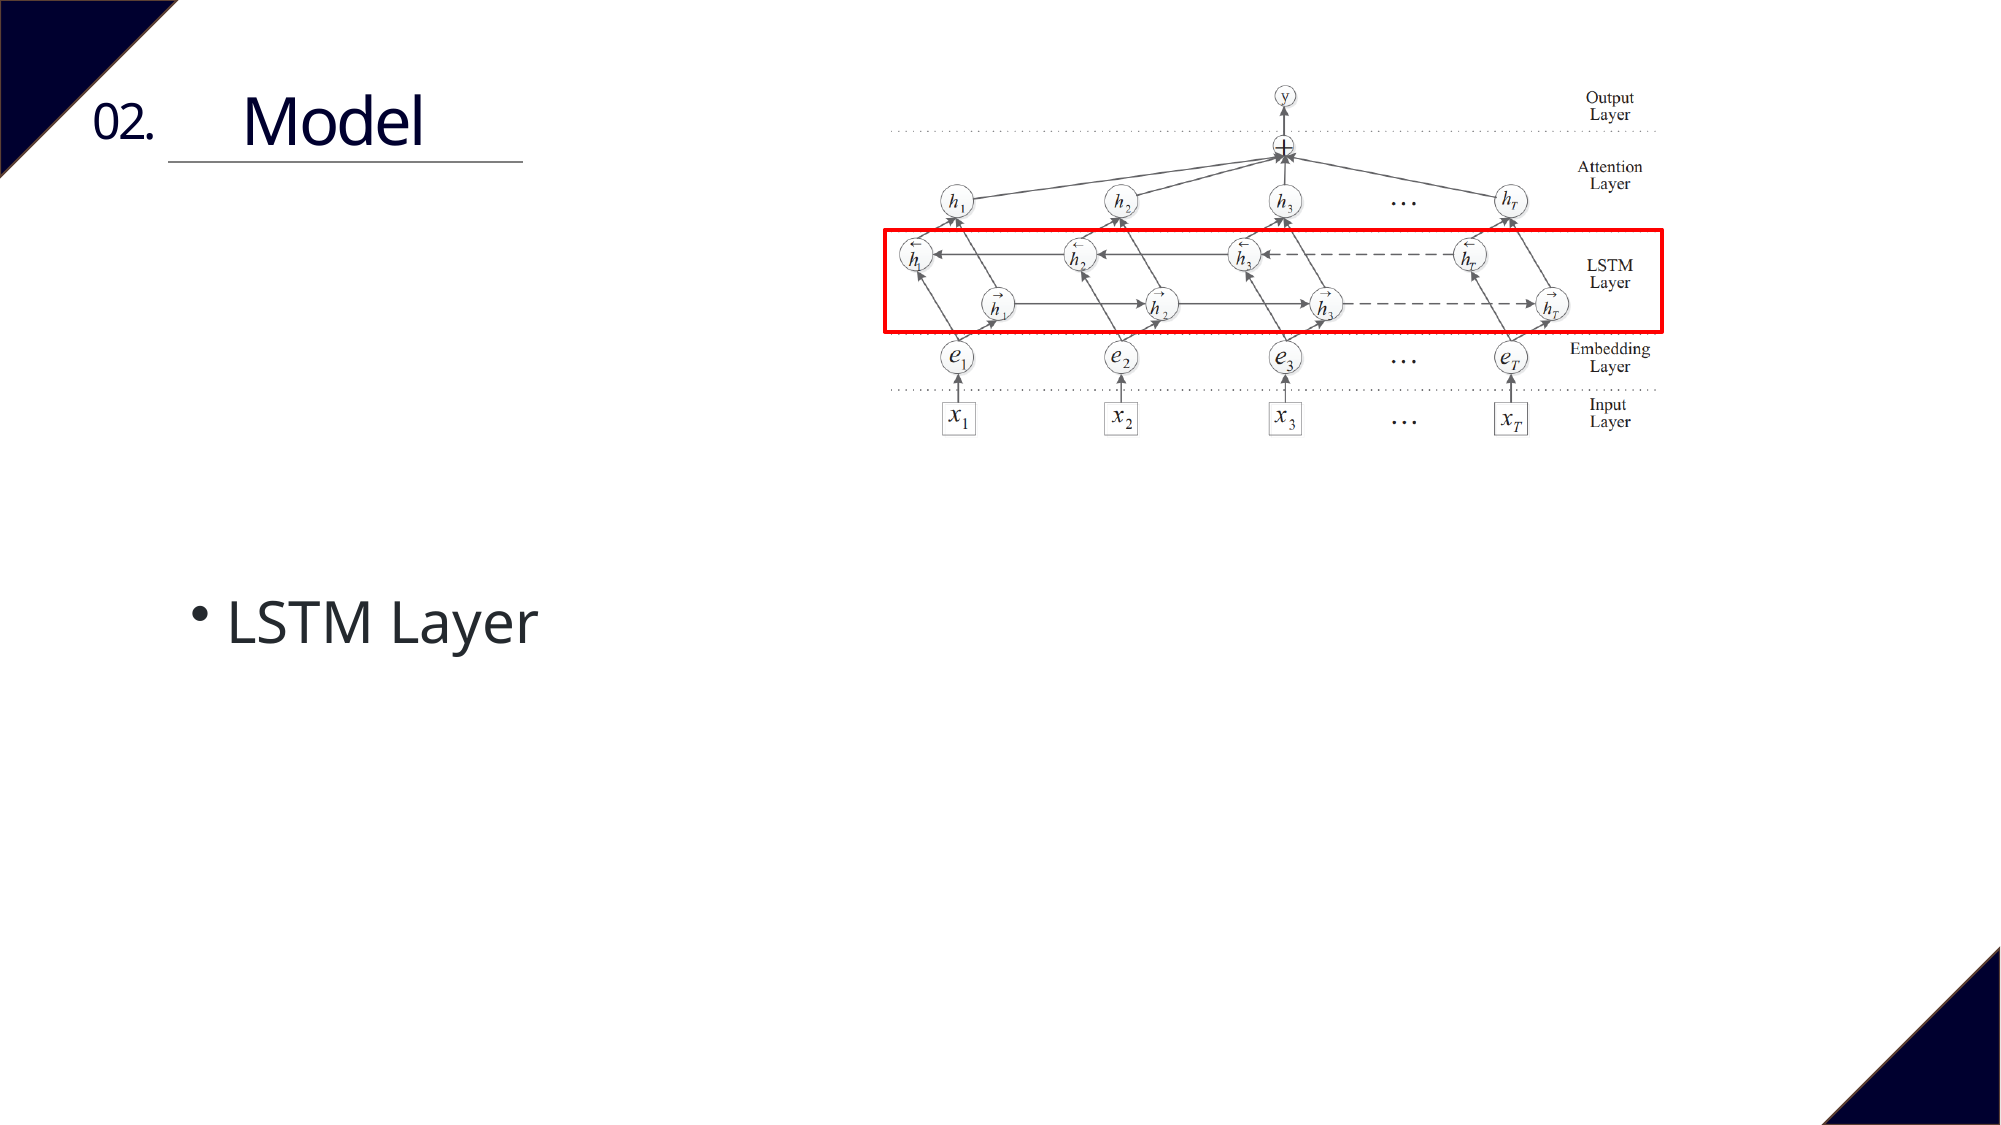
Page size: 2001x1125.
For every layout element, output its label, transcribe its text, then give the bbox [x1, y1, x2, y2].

text_box LSTM Layer [175, 585, 1765, 673]
text_box 02. [74, 81, 176, 157]
picture [884, 81, 1663, 438]
text_box Model [109, 71, 559, 167]
